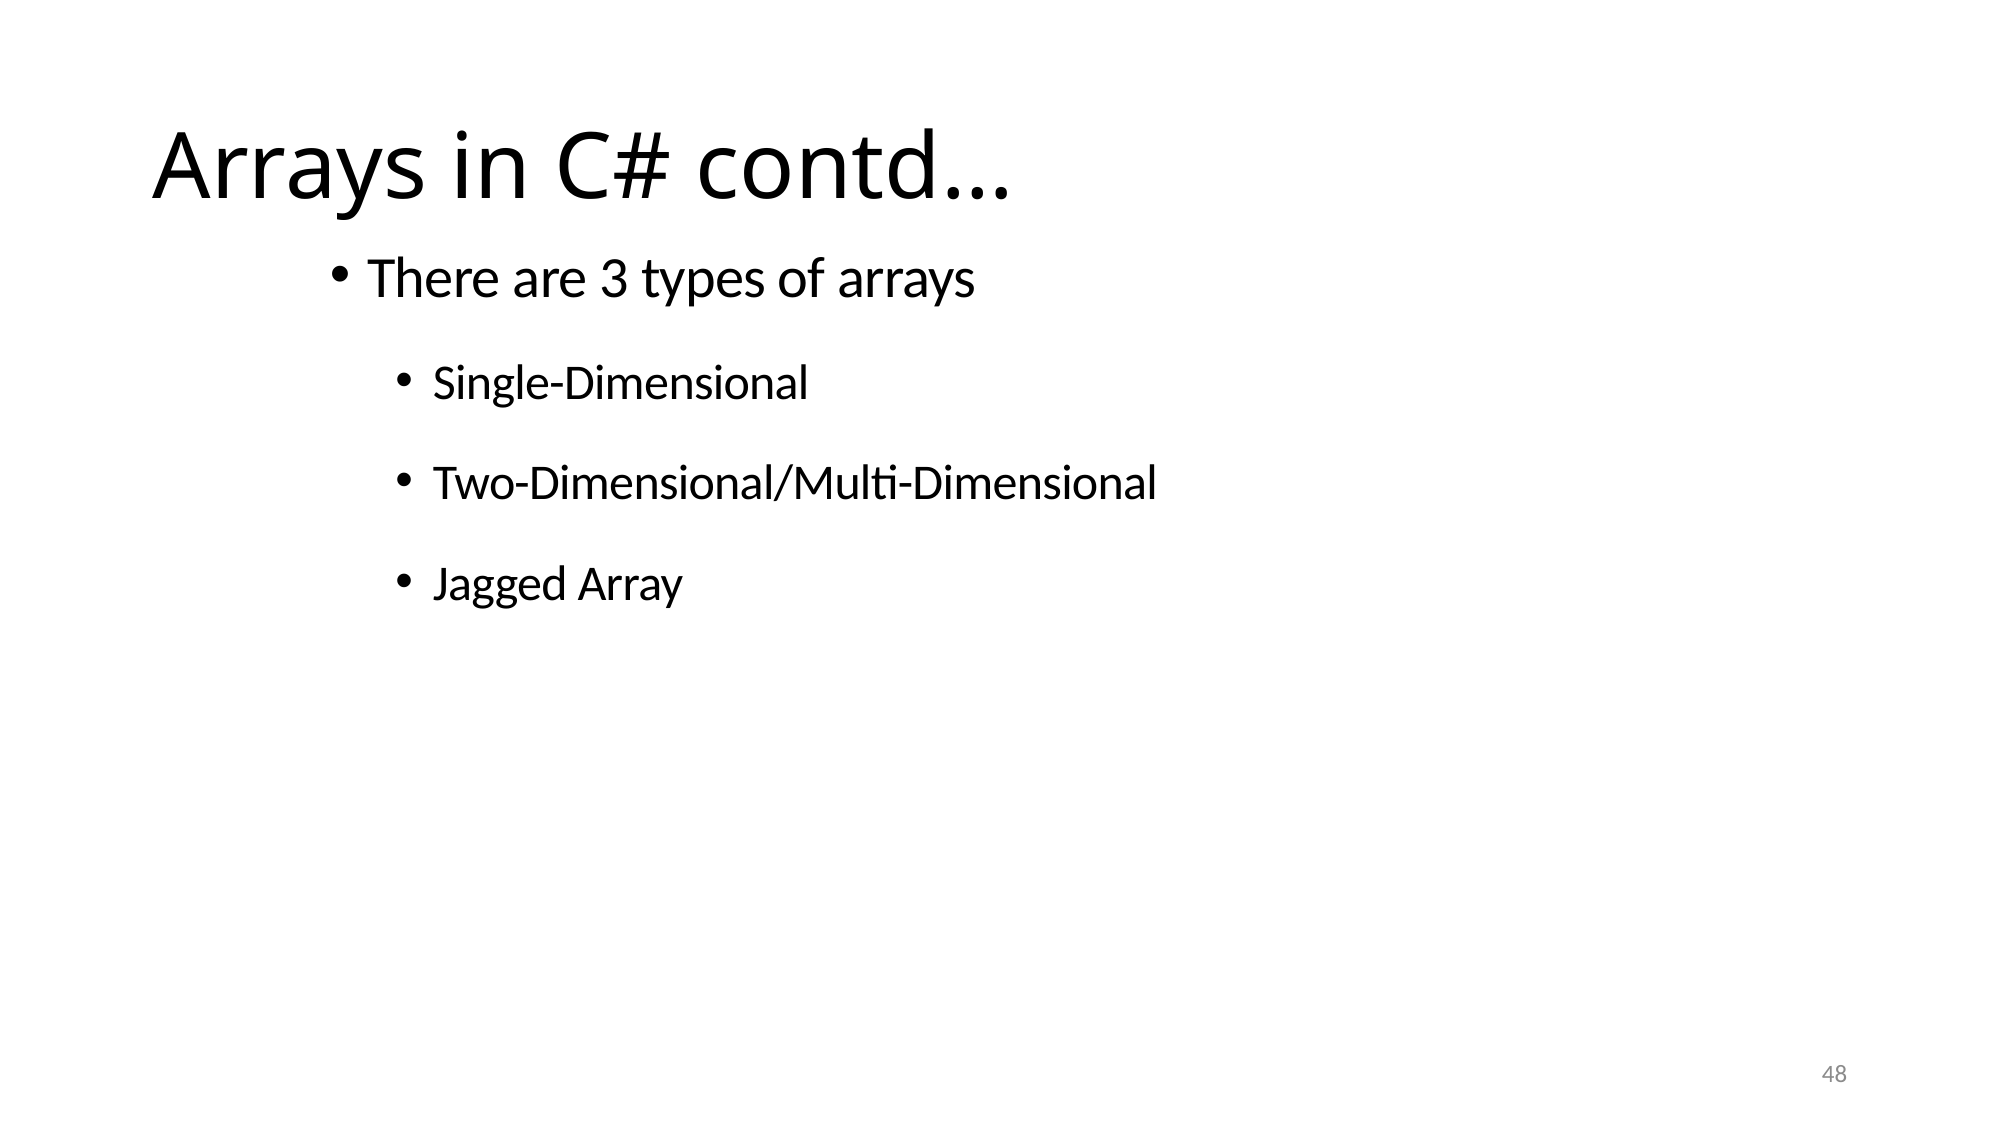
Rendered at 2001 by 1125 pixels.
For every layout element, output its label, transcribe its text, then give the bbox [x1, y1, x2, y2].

list There are 3 types of arrays Single-Dimensional Two-Dimensional/Multi-Dimensional Jagged Array [314, 196, 1665, 939]
title Arrays in C# contd… [137, 59, 1863, 278]
slide_number 48 [1412, 1042, 1863, 1103]
